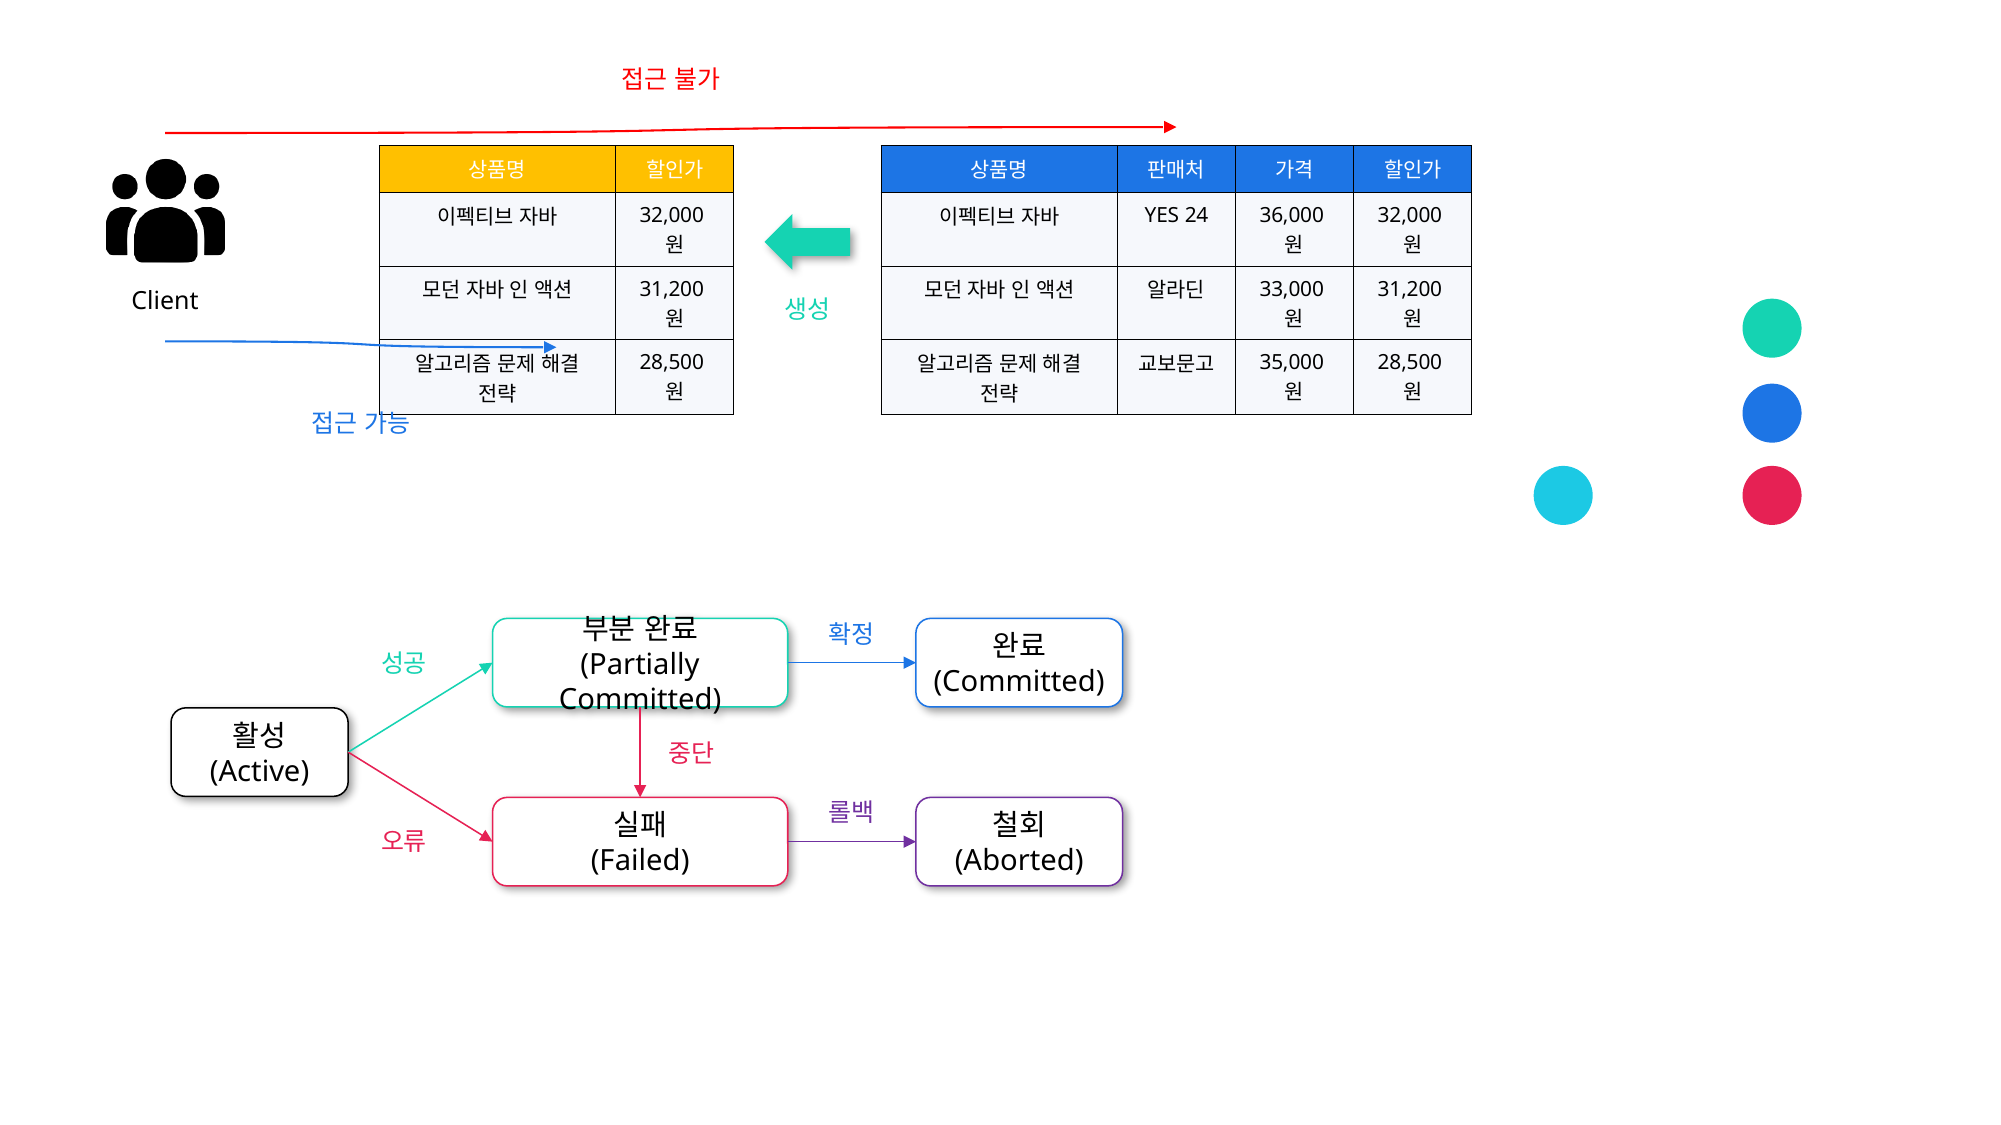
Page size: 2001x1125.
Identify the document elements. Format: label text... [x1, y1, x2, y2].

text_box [667, 0, 674, 636]
text_box 부분 완료 (Partially Committed) [491, 617, 789, 708]
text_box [357, 148, 364, 540]
table_cell 28,500원 [1354, 340, 1471, 414]
text_box [1741, 297, 1803, 359]
table_cell 31,200원 [616, 267, 667, 339]
table_header 가격 [1236, 146, 1353, 192]
table_header 상품명 [882, 146, 1117, 192]
table_header 판매처 [1118, 146, 1235, 192]
text_box 생성 [727, 278, 888, 339]
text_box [348, 662, 493, 752]
text_box 중단 [631, 722, 640, 783]
text_box 확정 [792, 603, 912, 662]
table_cell 알고리즘 문제 해결 전략 [882, 340, 1117, 414]
table_cell 32,000원 [674, 193, 733, 266]
table_cell 32,000원 [616, 193, 667, 266]
table_cell 28,500원 [616, 340, 667, 414]
table_cell 모던 자바 인 액션 [380, 267, 615, 339]
text_box [1741, 464, 1803, 526]
text_box 오류 [344, 810, 464, 871]
table_cell 35,000원 [1236, 340, 1353, 414]
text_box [348, 752, 493, 842]
text_box 완료 (Committed) [914, 617, 1124, 708]
text_box 실패 (Failed) [491, 796, 789, 887]
text_box 접근 불가 [590, 48, 667, 110]
text_box 철회 (Aborted) [914, 796, 1124, 887]
table_cell 31,200원 [674, 267, 733, 339]
table_cell 교보문고 [1118, 340, 1235, 414]
table_cell YES 24 [1118, 193, 1235, 266]
text_box 성공 [344, 632, 464, 693]
table_cell 36,000원 [1236, 193, 1353, 266]
table_header 상품명 [380, 146, 615, 192]
table_cell 모던 자바 인 액션 [882, 267, 1117, 339]
table_cell 이펙티브 자바 [380, 193, 615, 266]
text_box 롤백 [792, 781, 912, 841]
text_box 활성 (Active) [169, 706, 348, 798]
text_box 접근 가능 [280, 392, 357, 453]
table_cell 알라딘 [1118, 267, 1235, 339]
table_header 할인가 [616, 146, 667, 192]
table_cell 28,500원 [674, 340, 733, 414]
text_box [763, 211, 852, 273]
table_cell 32,000원 [1354, 193, 1471, 266]
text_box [85, 151, 245, 329]
table_header 할인가 [674, 146, 733, 192]
text_box [1741, 382, 1803, 444]
table_cell 31,200원 [1354, 267, 1471, 339]
table_cell 알고리즘 문제 해결 전략 [380, 340, 615, 414]
table_cell 33,000원 [1236, 267, 1353, 339]
text_box 접근 가능 [364, 392, 441, 453]
text_box 중단 [641, 722, 751, 783]
text_box 접근 불가 [674, 48, 751, 110]
text_box [1532, 464, 1594, 526]
table_cell 이펙티브 자바 [882, 193, 1117, 266]
table_header 할인가 [1354, 146, 1471, 192]
